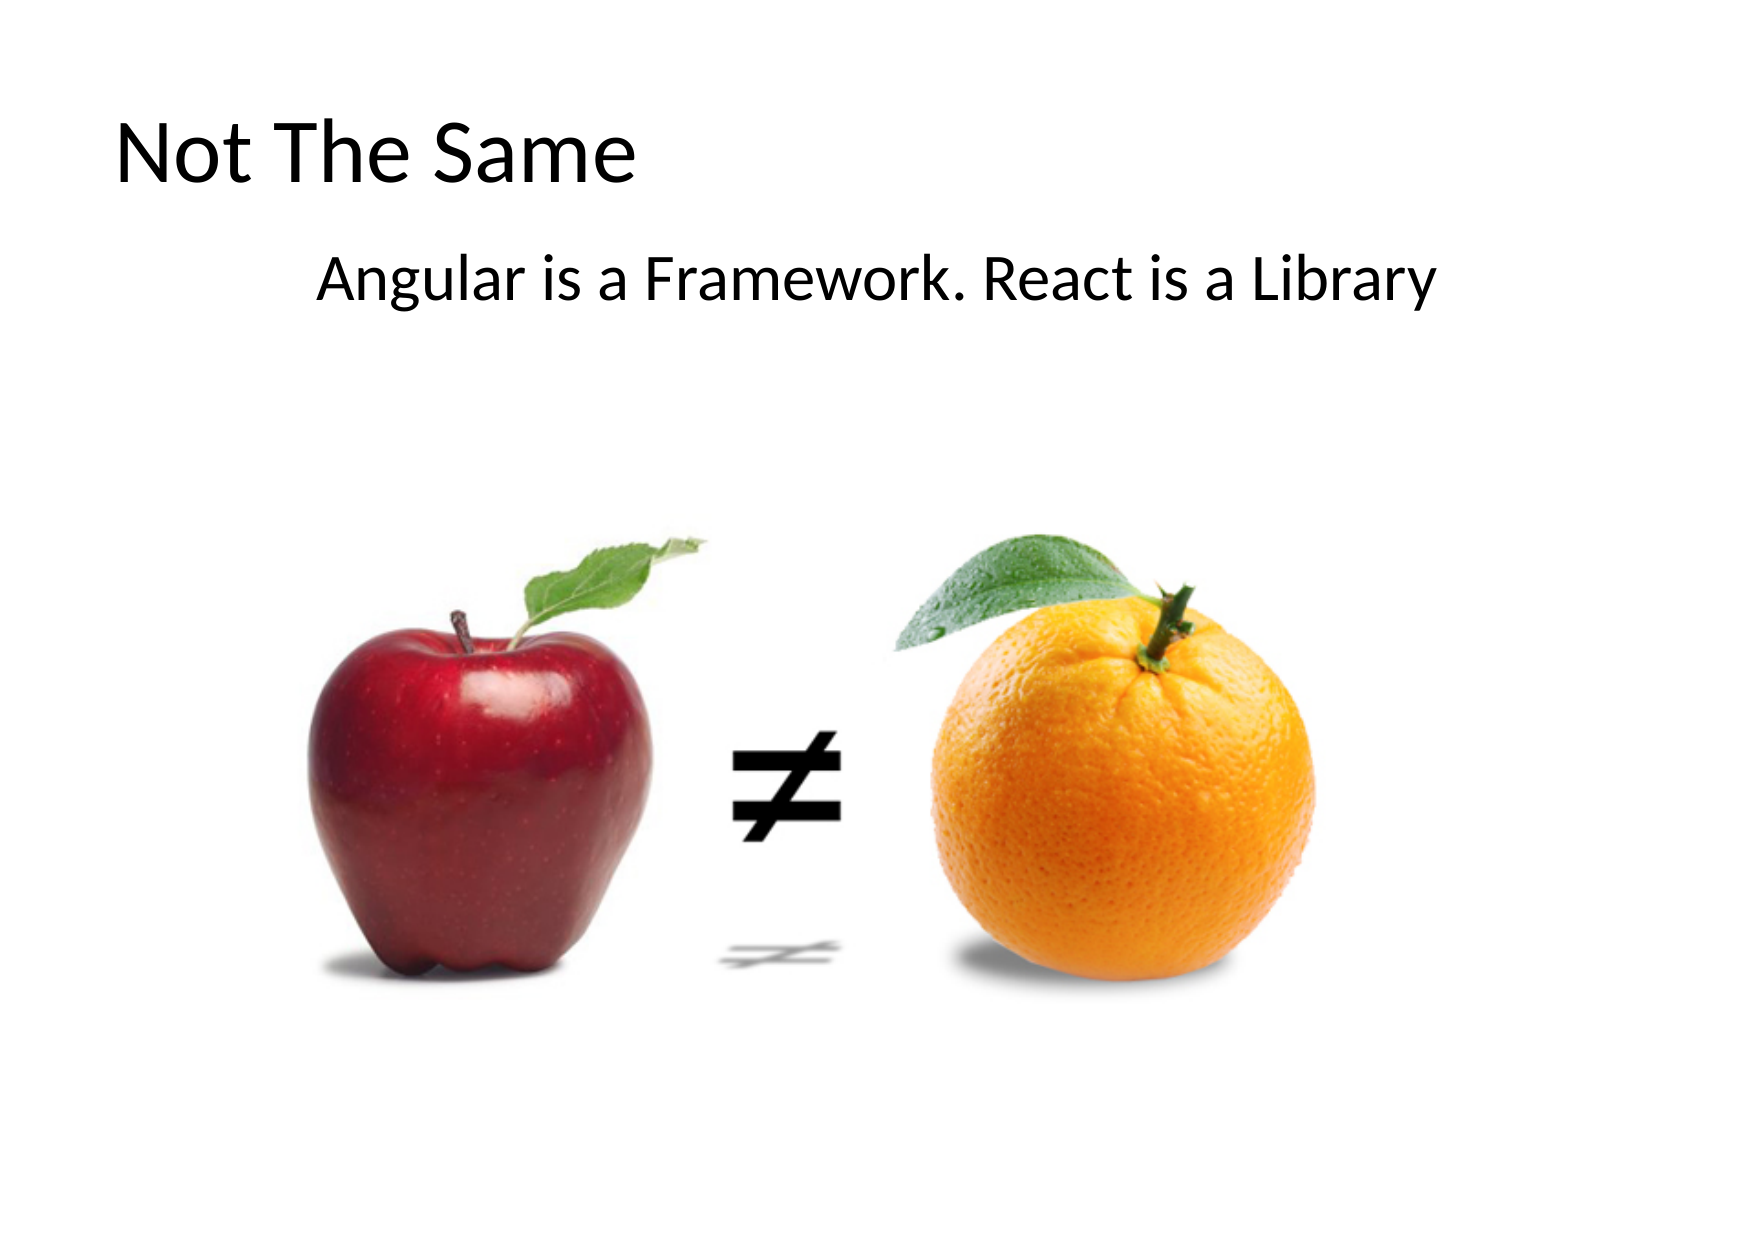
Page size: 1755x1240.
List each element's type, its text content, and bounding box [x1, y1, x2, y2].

title Not The Same [114, 91, 1436, 203]
list Angular is a Framework. React is a Library [87, 234, 1667, 1053]
picture [258, 491, 1356, 1018]
